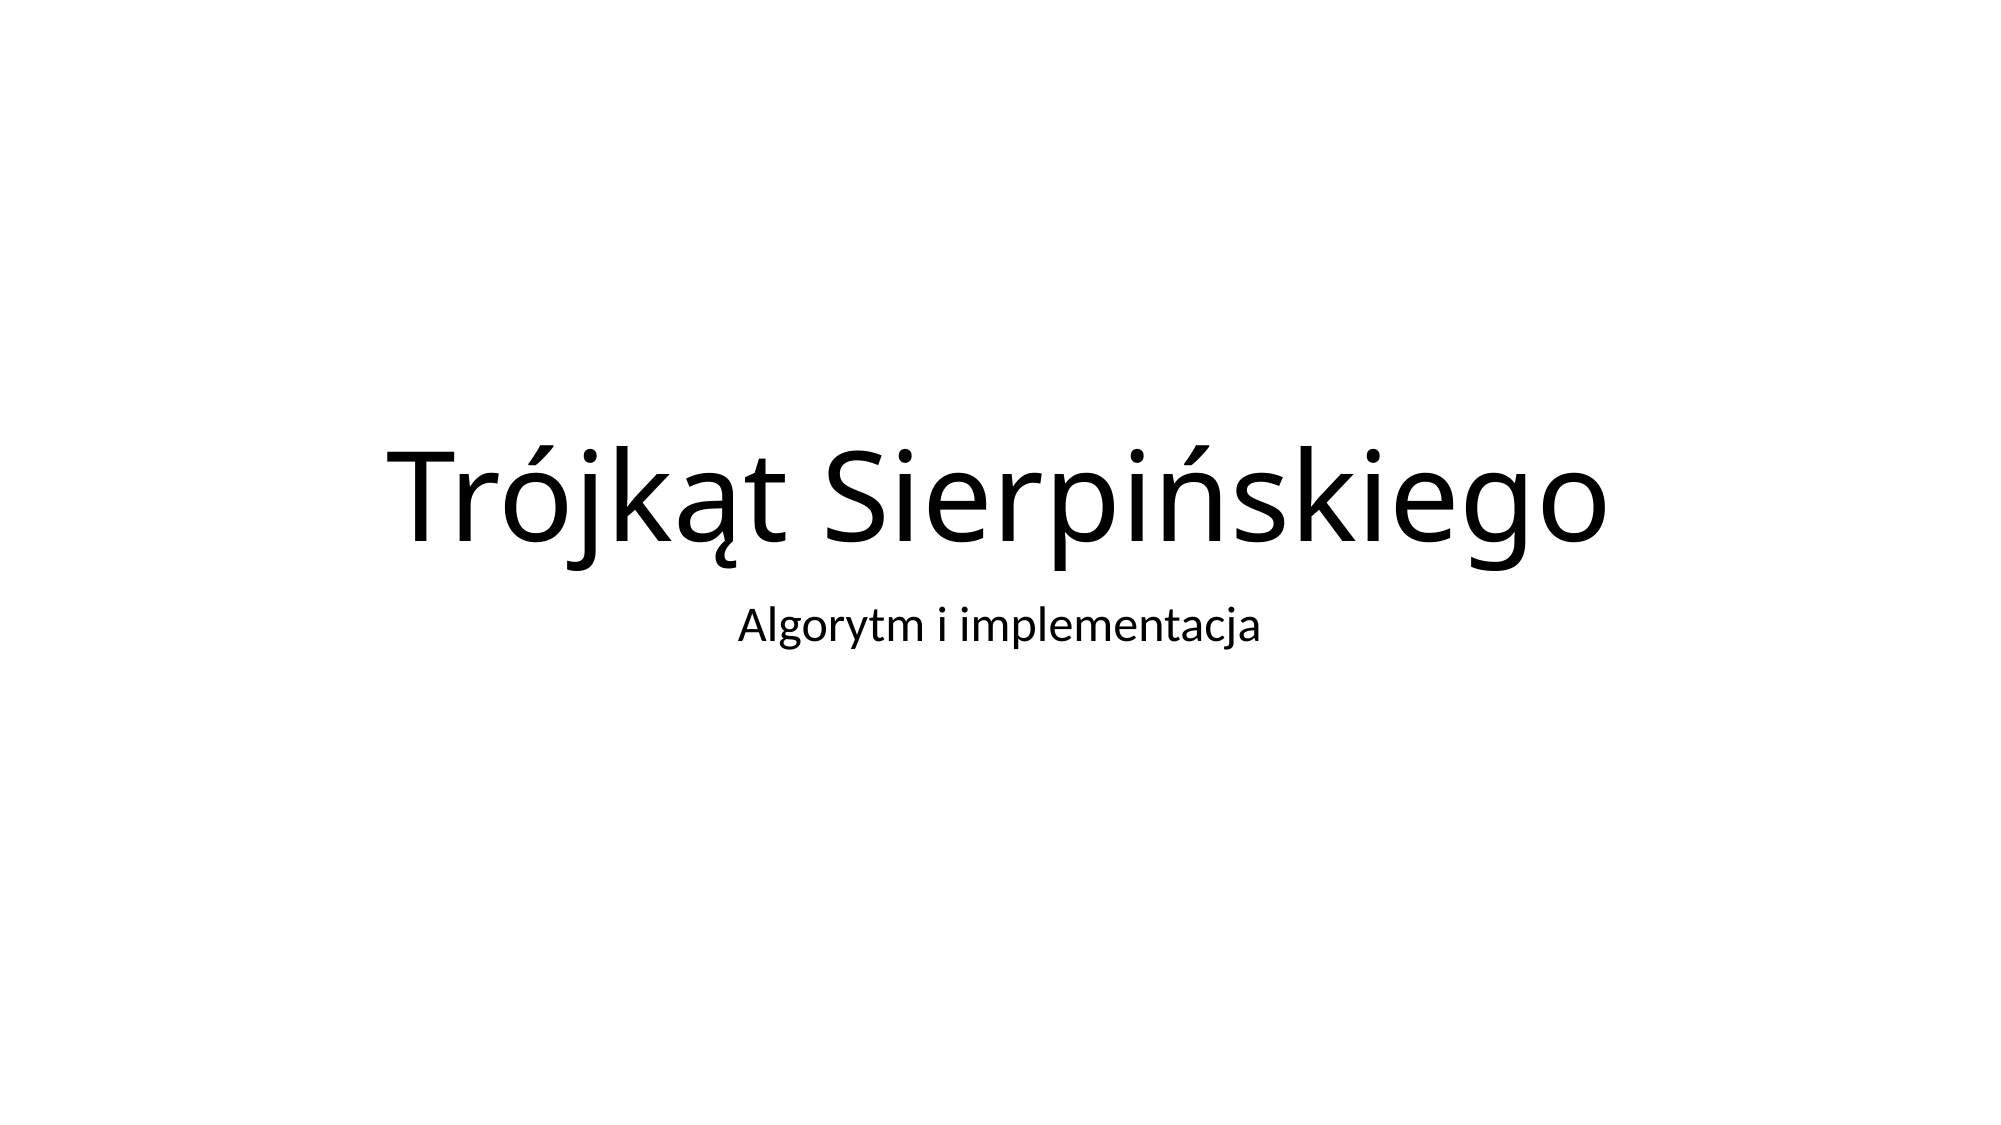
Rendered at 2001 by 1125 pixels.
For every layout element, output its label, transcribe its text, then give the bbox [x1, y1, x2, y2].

title Trójkąt Sierpińskiego [249, 184, 1750, 576]
subtitle Algorytm i implementacja [249, 590, 1750, 863]
